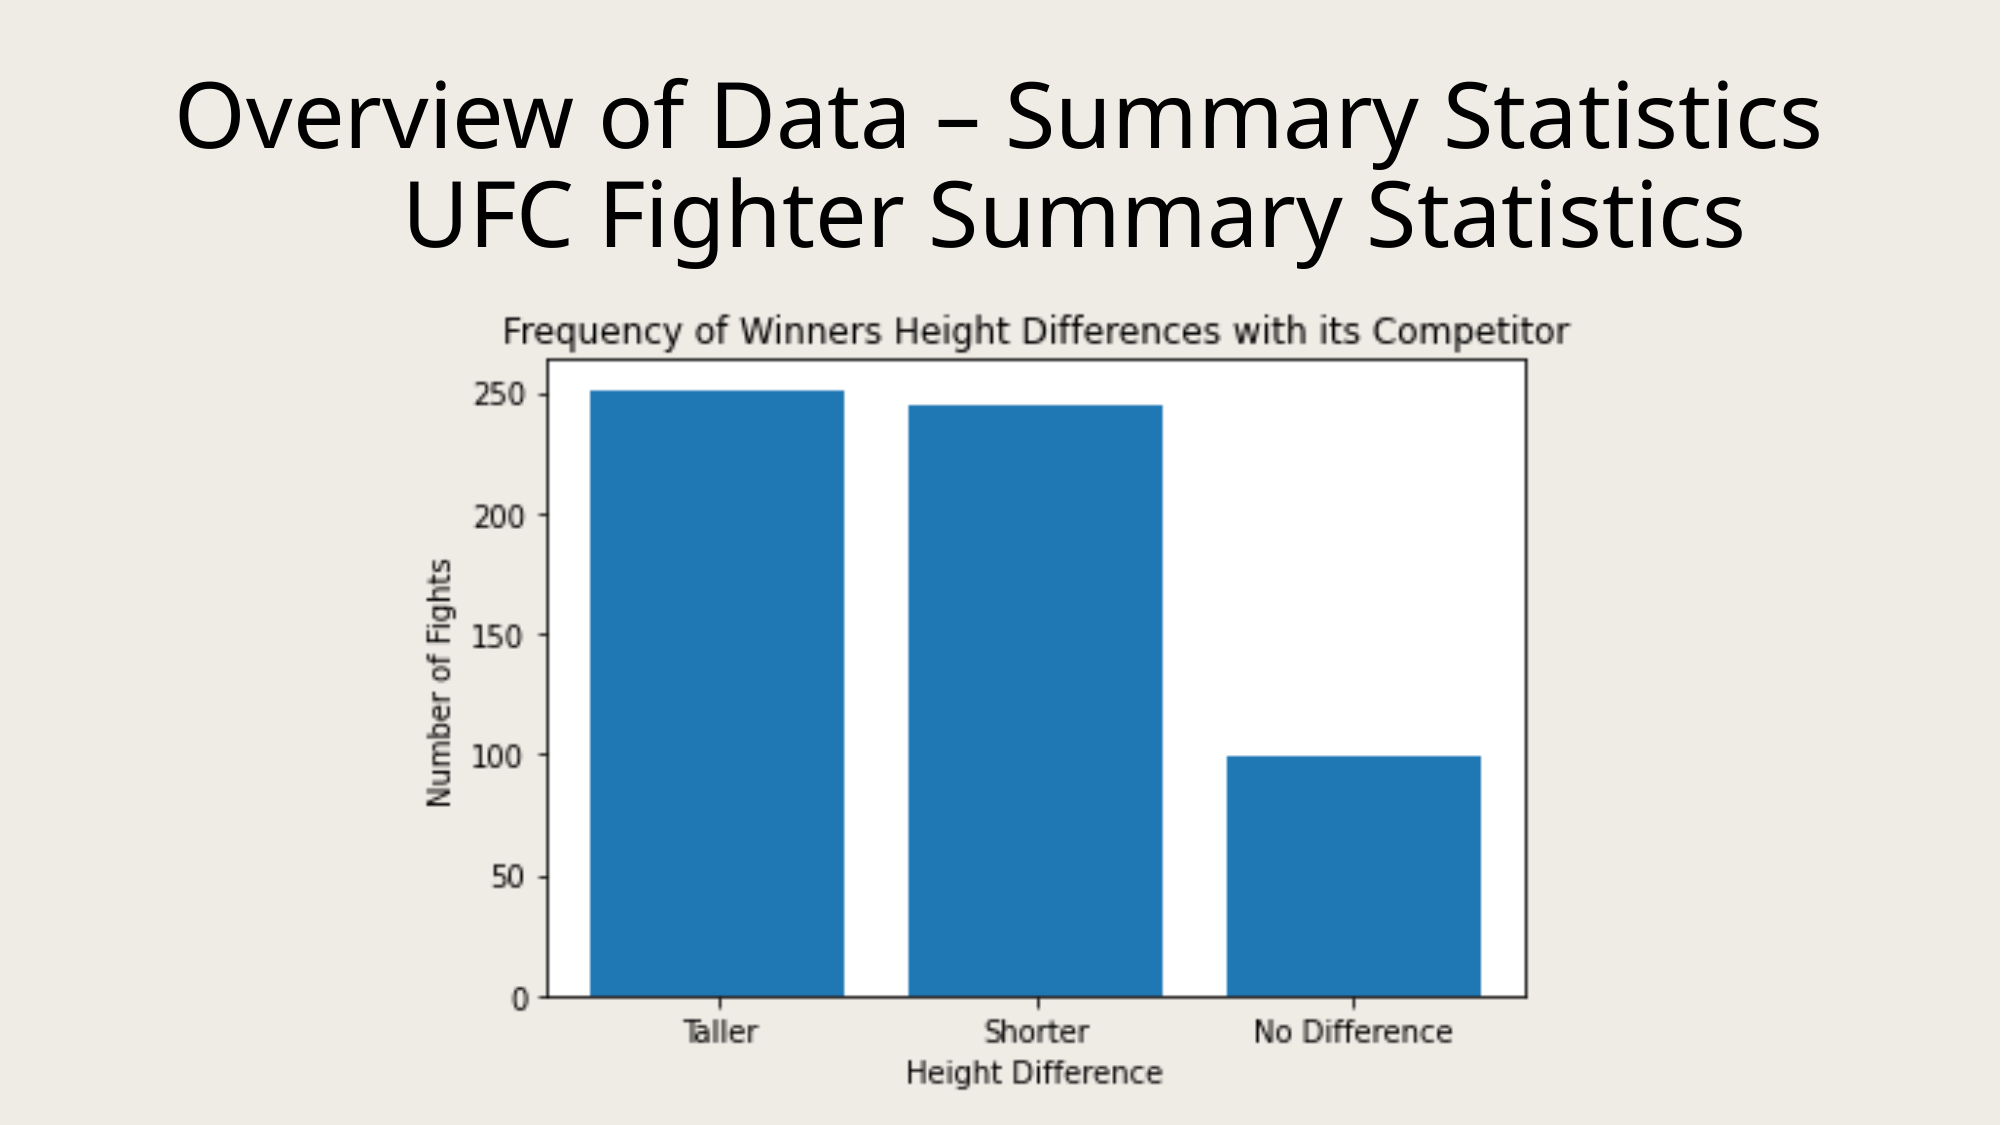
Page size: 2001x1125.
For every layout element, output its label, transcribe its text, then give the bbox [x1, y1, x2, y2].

picture [409, 295, 1590, 1108]
title Overview of Data – Summary Statistics UFC Fighter Summary Statistics [137, 59, 1863, 278]
